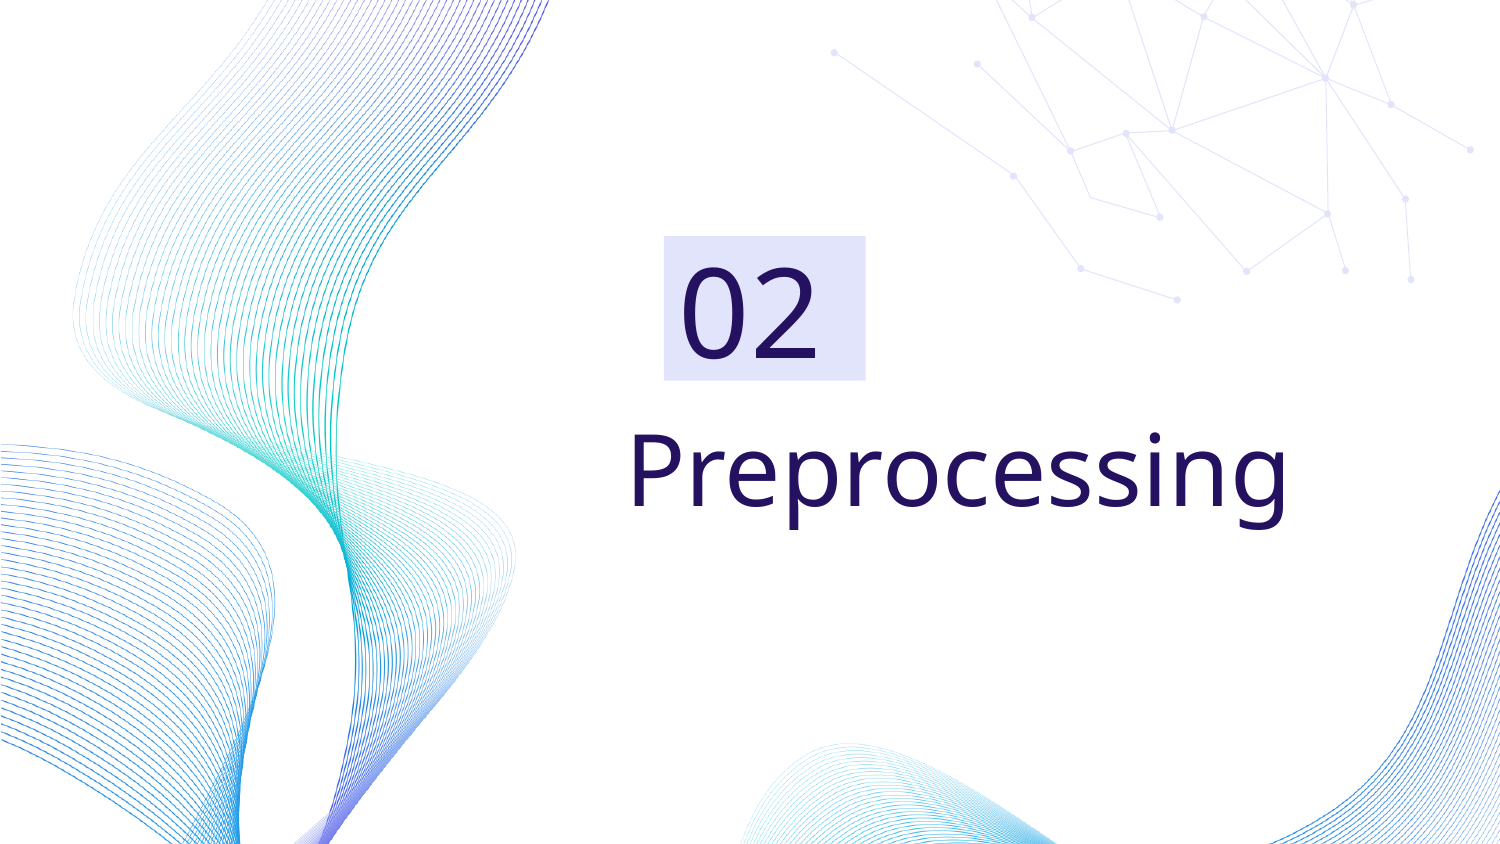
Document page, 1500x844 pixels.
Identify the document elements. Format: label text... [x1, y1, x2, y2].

picture [0, 0, 559, 844]
title 02 [663, 236, 866, 381]
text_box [846, 0, 1500, 307]
picture [724, 473, 1500, 844]
title Preprocessing [610, 391, 1383, 537]
